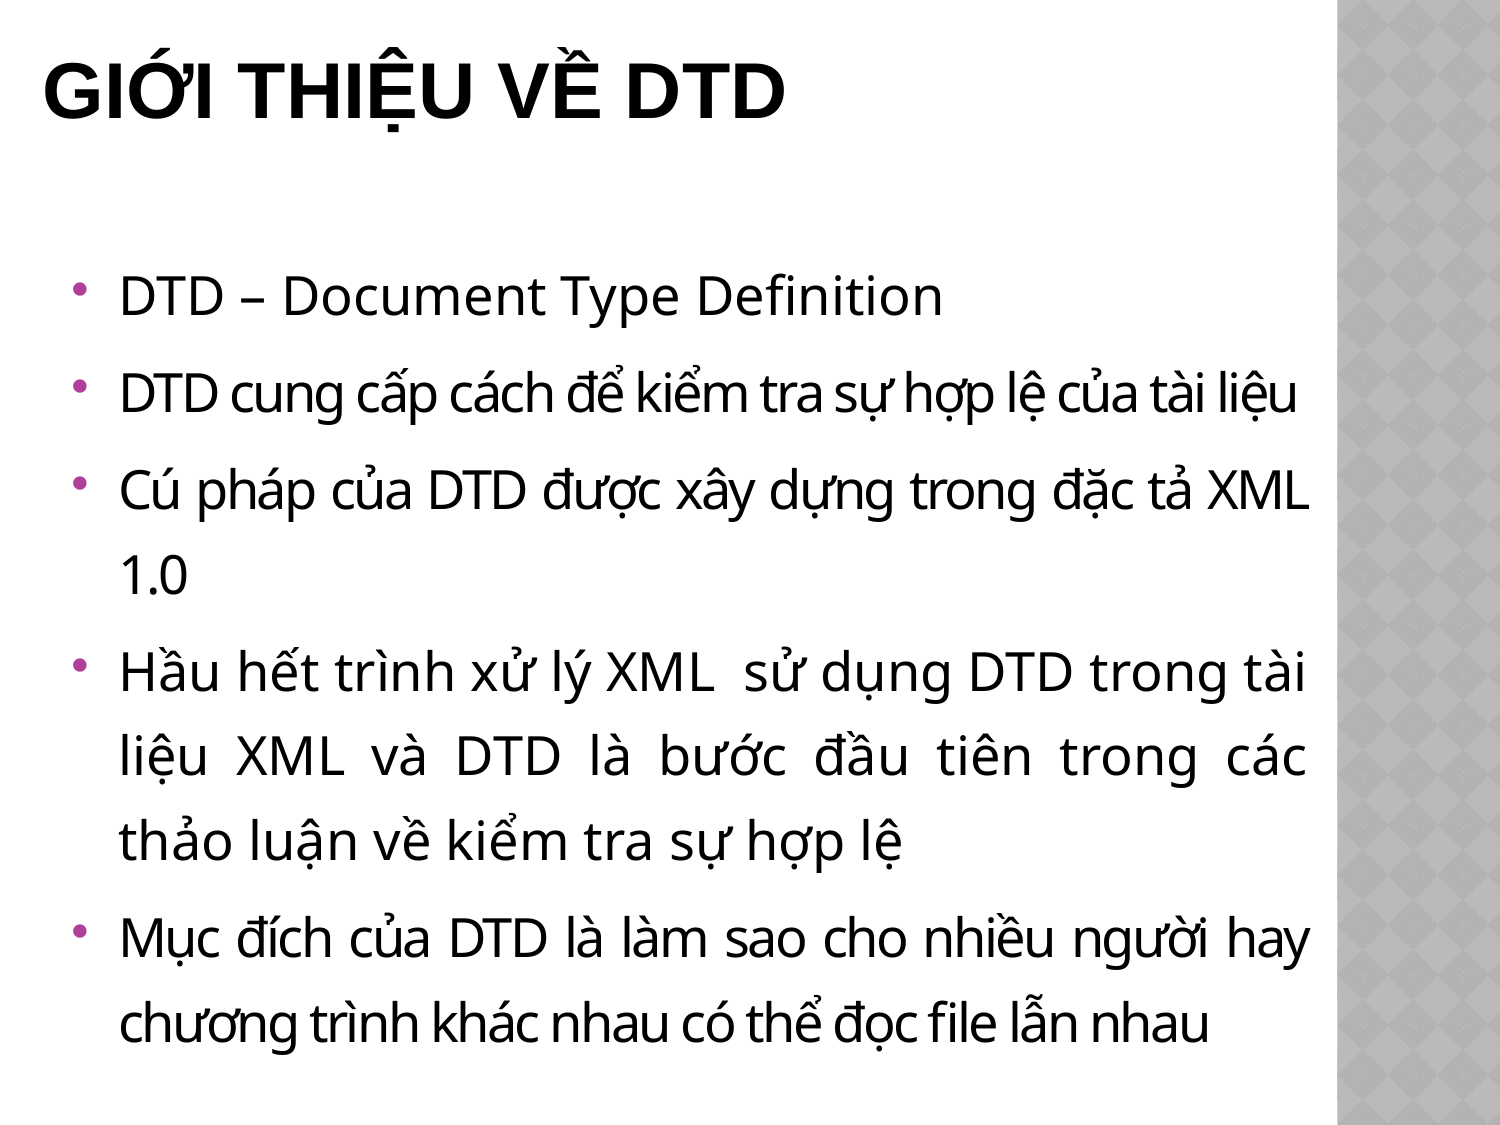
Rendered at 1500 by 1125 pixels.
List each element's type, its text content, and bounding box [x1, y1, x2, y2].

title Giới thiệu về Dtd [35, 35, 1223, 135]
list DTD – Document Type Definition DTD cung cấp cách để kiểm tra sự hợp lệ của tài liệu Cú pháp của DTD được xây dựng trong đặc tả XML 1.0 Hầu hết trình xử lý XML sử dụng DTD trong tài liệu XML và DTD là bước đầu tiên trong các thảo luận về kiểm tra sự hợp lệ Mục đích của DTD là làm sao cho nhiều người hay chương trình khác nhau có thể đọc file lẫn nhau [58, 234, 1325, 1067]
